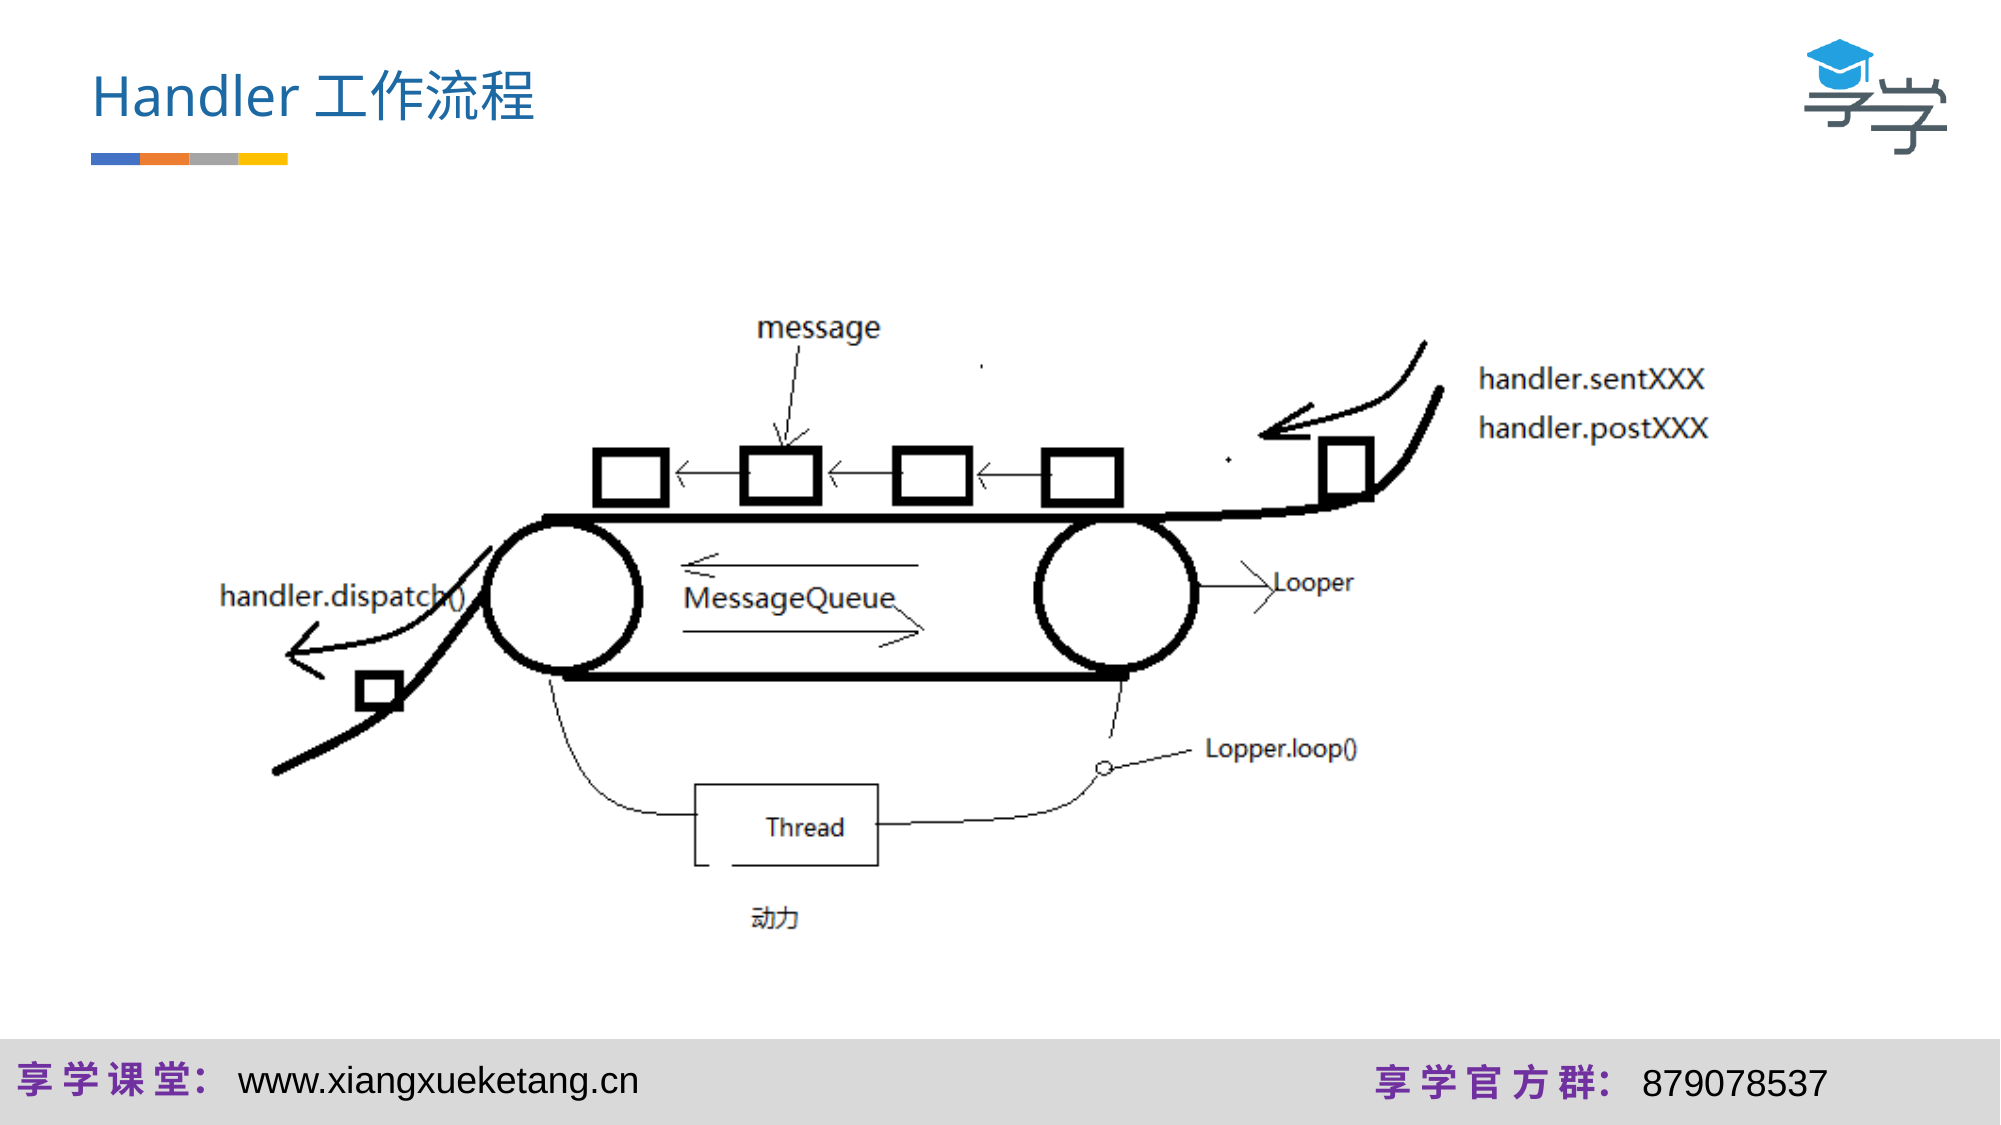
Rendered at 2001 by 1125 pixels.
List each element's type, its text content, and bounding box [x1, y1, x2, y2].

text_box Handler工作流程 [91, 60, 699, 128]
picture [1799, 20, 1952, 173]
picture [213, 246, 1801, 967]
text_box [90, 152, 288, 166]
